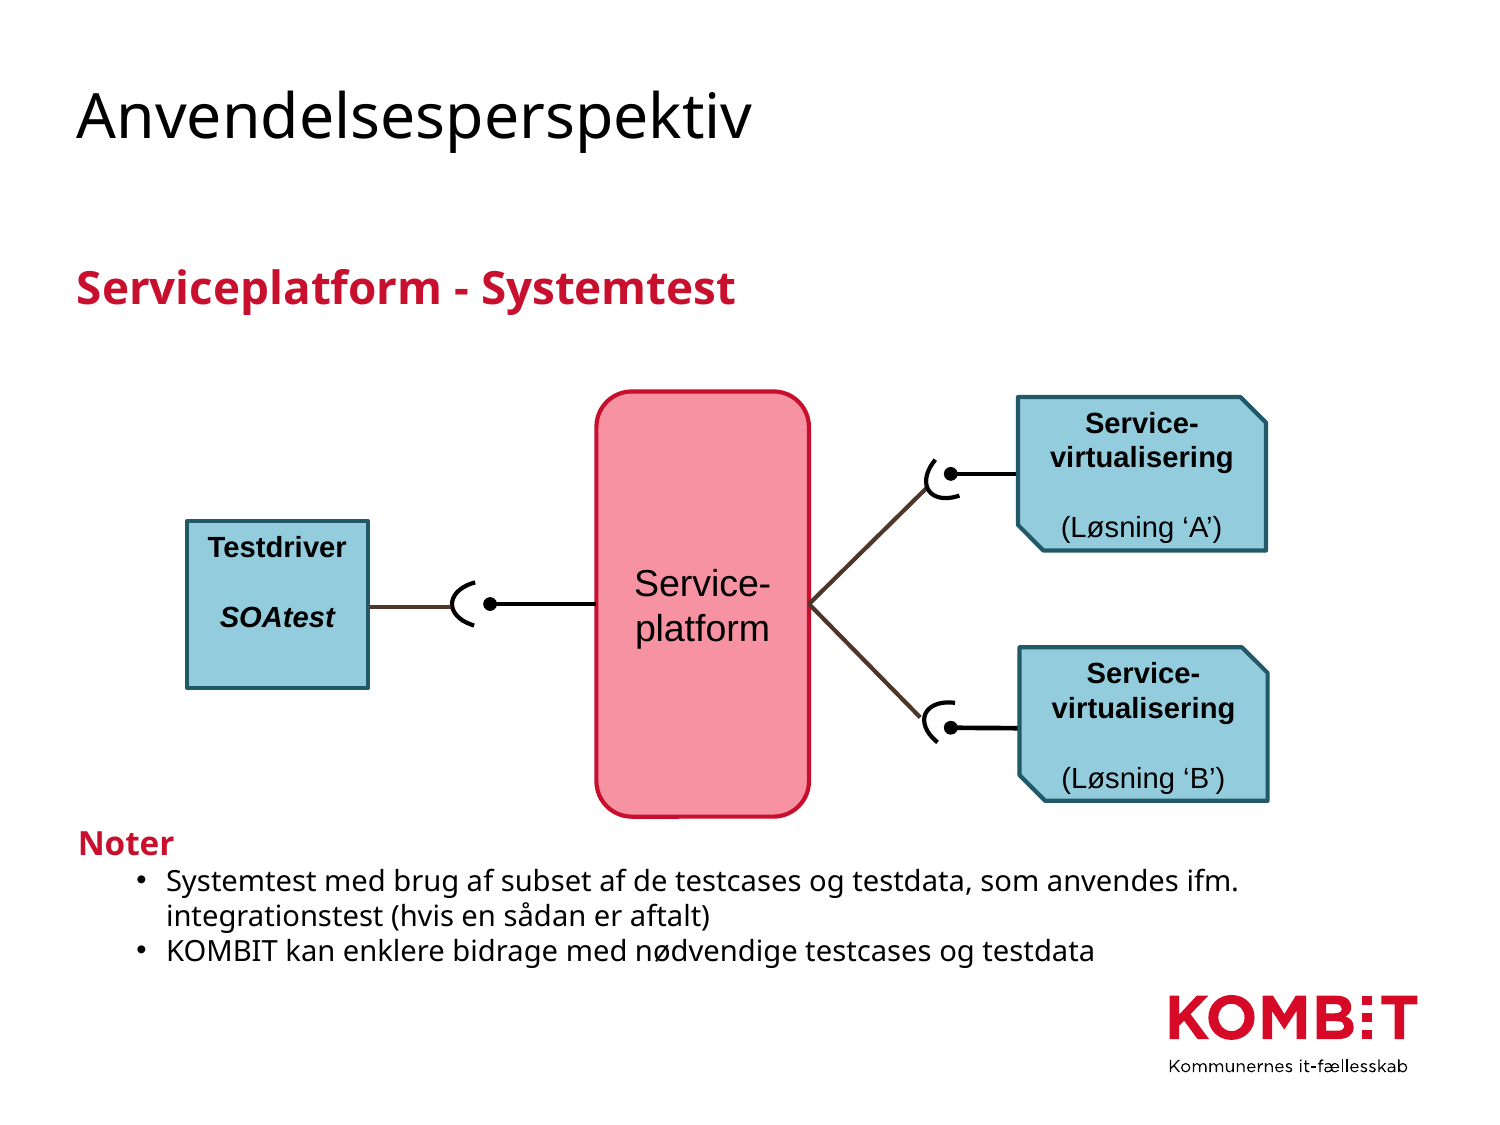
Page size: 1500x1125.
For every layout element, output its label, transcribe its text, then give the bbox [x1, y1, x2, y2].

title Anvendelsesperspektiv [76, 94, 1418, 233]
text_box [925, 459, 961, 499]
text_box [808, 487, 928, 605]
text_box Testdriver SOAtest [185, 519, 370, 690]
text_box Service-platform [594, 389, 812, 819]
text_box Service-virtualisering (Løsning ‘A’) [1015, 394, 1269, 553]
text_box [451, 581, 490, 627]
list Serviceplatform - Systemtest [76, 259, 1418, 327]
text_box Service-virtualisering (Løsning ‘B’) [1017, 645, 1270, 803]
text_box Noter Systemtest med brug af subset af de testcases og testdata, som anvendes ifm. integrationstest (hvis en sådan er aftalt) KOMBIT kan enklere bidrage med nødvendige testcases og testdata [77, 822, 1419, 1071]
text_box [808, 603, 921, 718]
text_box [923, 701, 960, 743]
